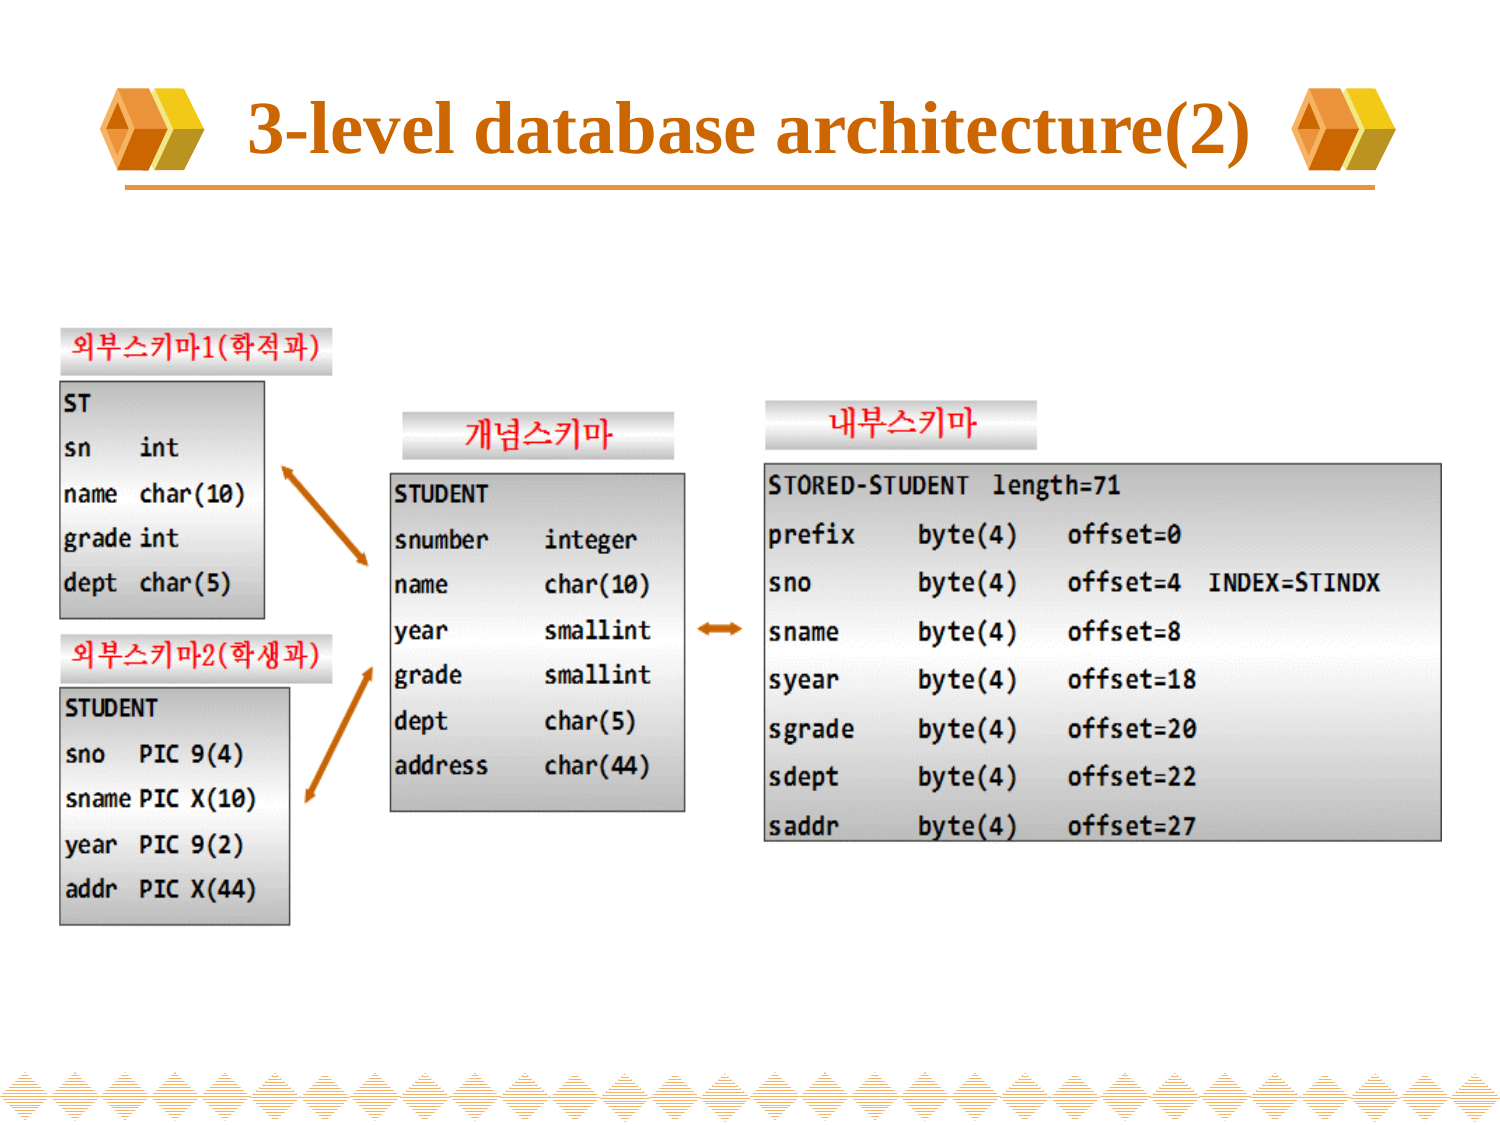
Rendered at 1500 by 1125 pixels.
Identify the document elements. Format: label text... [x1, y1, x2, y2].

picture [57, 325, 1443, 931]
title 3-level database architecture(2) [75, 59, 1425, 188]
